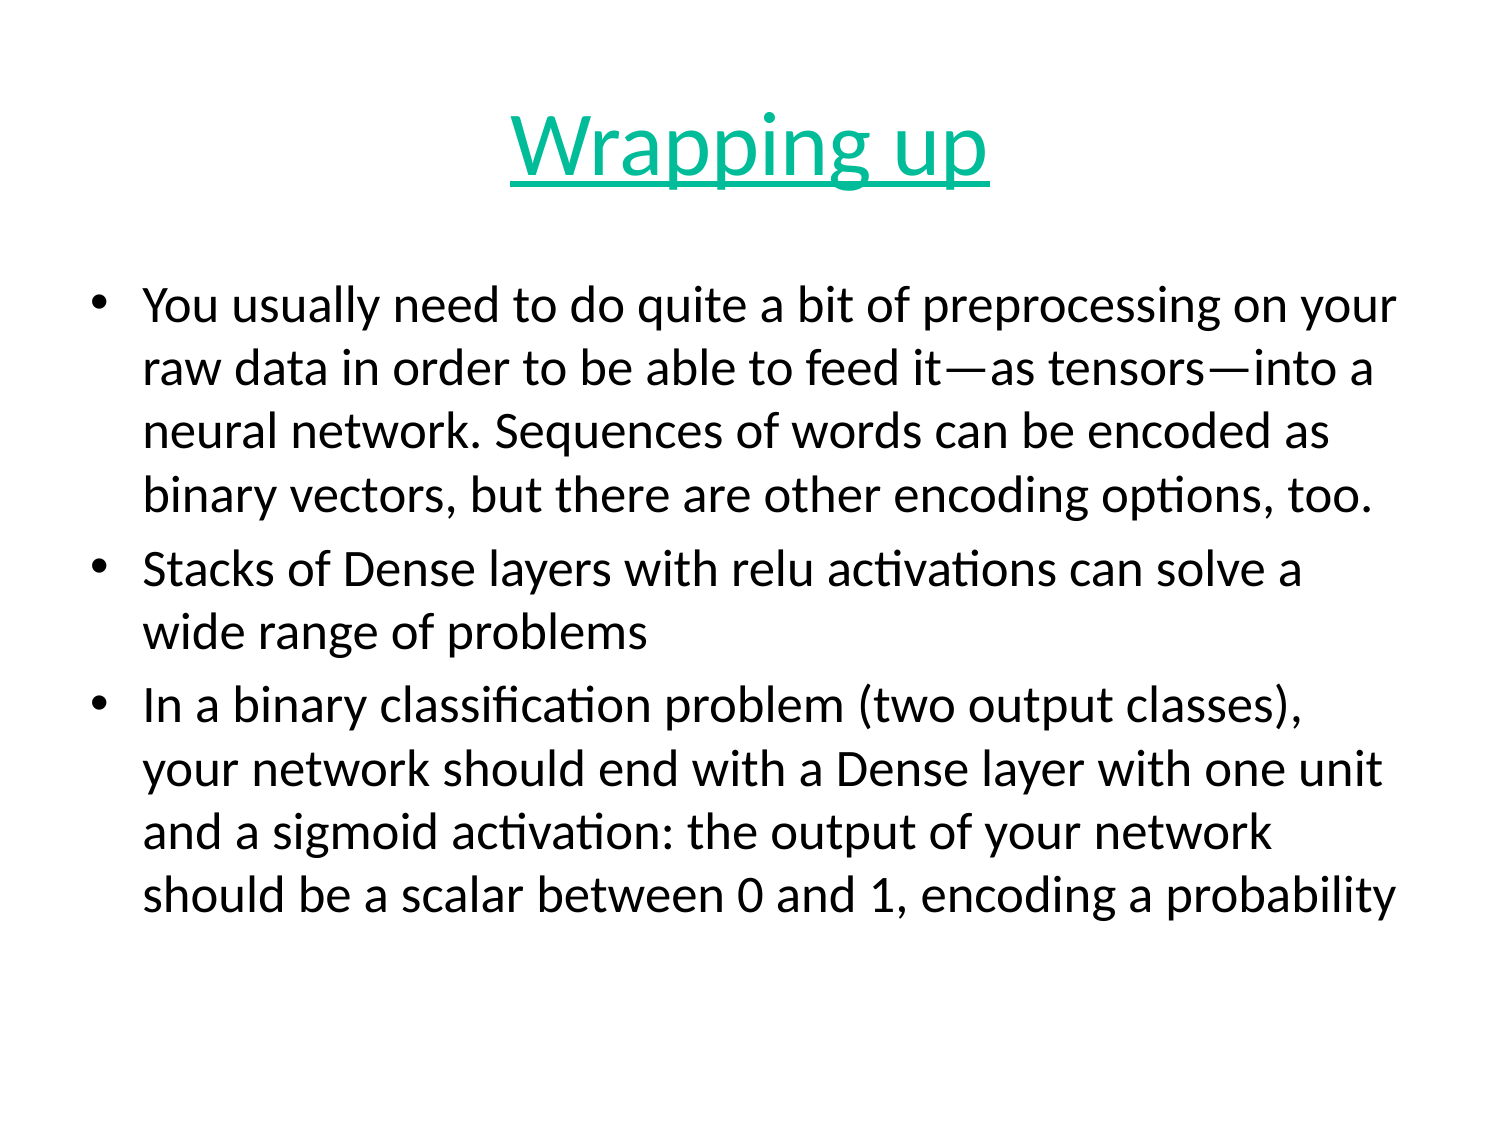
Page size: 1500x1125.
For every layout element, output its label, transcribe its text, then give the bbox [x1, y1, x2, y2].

list You usually need to do quite a bit of preprocessing on your raw data in order to be able to feed it—as tensors—into a neural network. Sequences of words can be encoded as binary vectors, but there are other encoding options, too. Stacks of Dense layers with relu activations can solve a wide range of problems In a binary classification problem (two output classes), your network should end with a Dense layer with one unit and a sigmoid activation: the output of your network should be a scalar between 0 and 1, encoding a probability [75, 262, 1425, 1005]
title Wrapping up [75, 45, 1425, 233]
